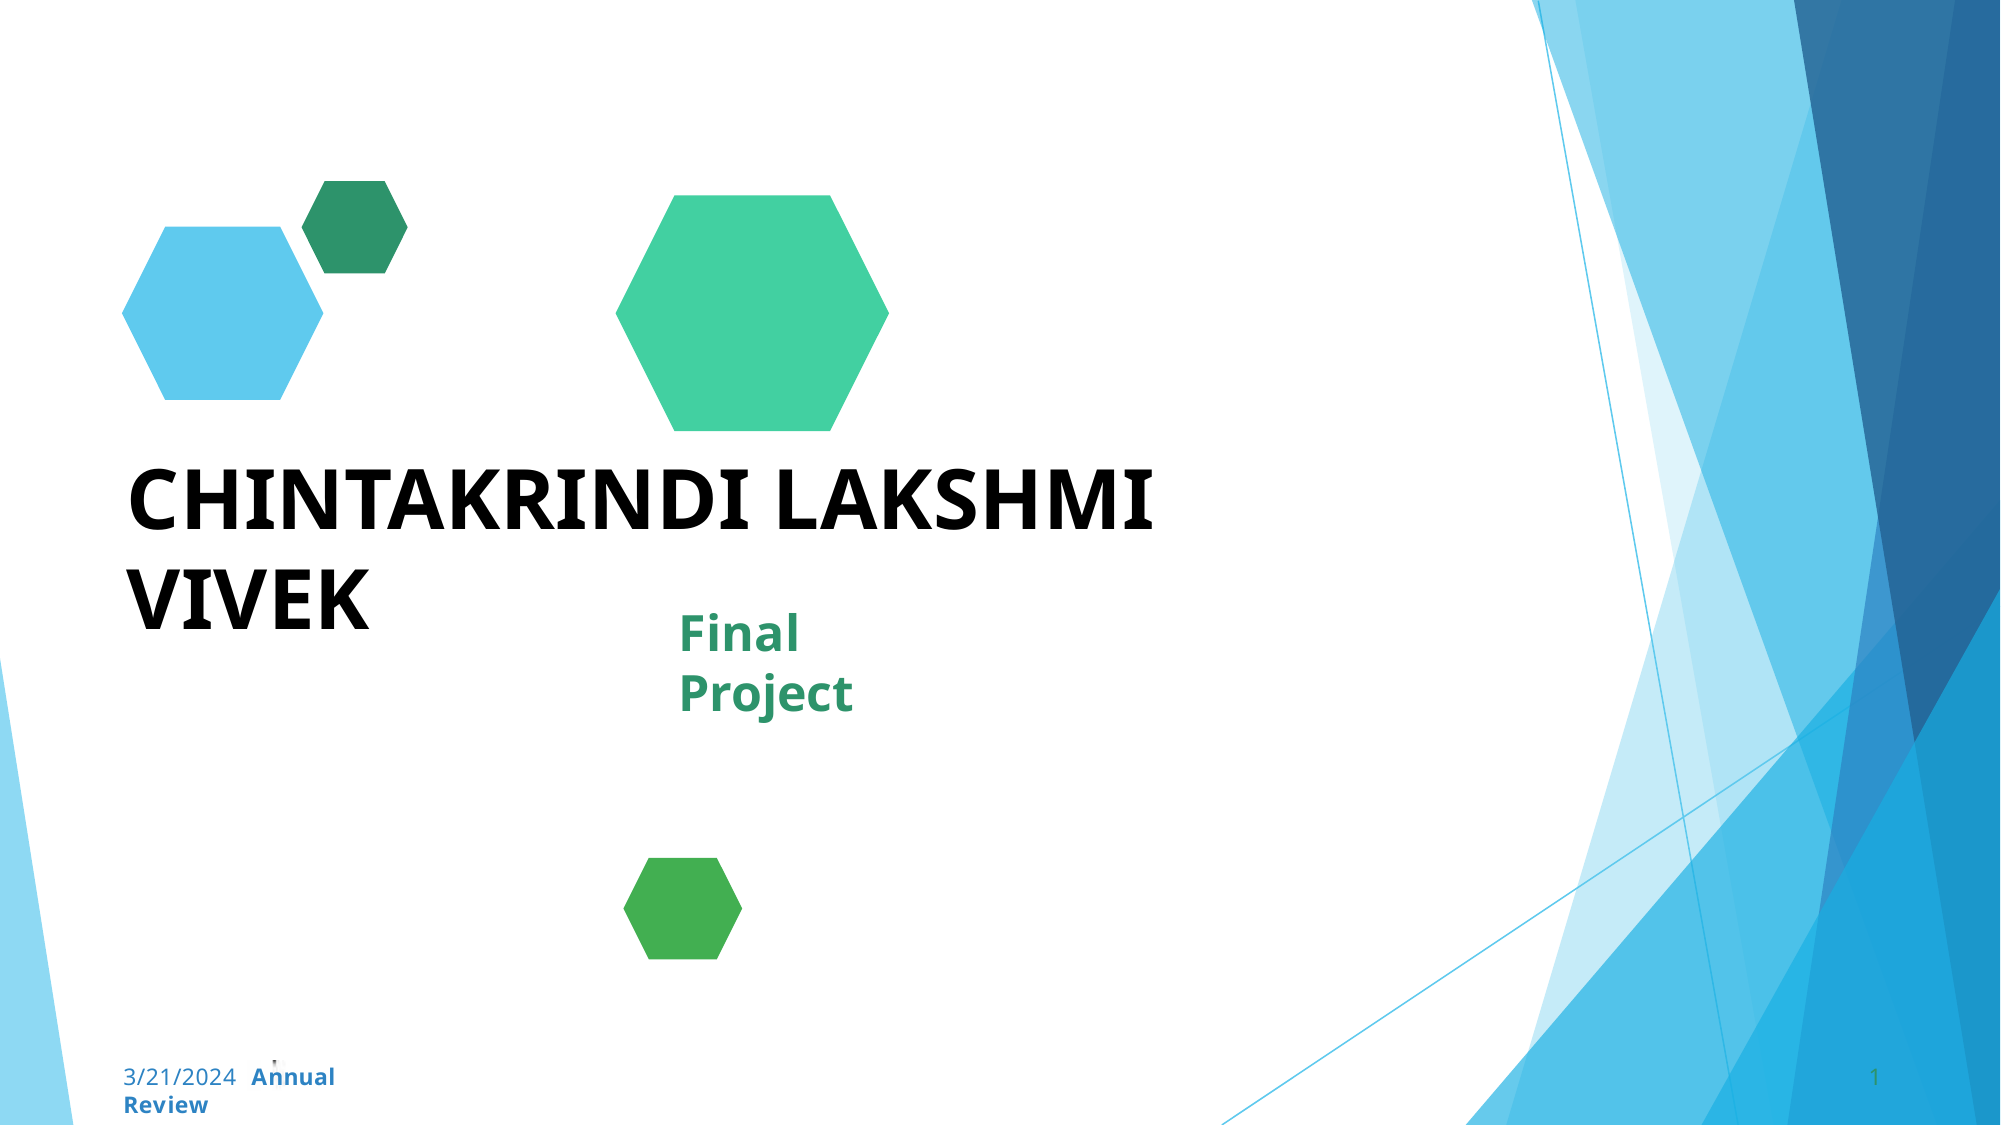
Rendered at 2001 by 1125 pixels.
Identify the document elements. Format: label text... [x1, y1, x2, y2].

title CHINTAKRINDI LAKSHMI VIVEK [0, 443, 1326, 647]
text_box [623, 857, 743, 960]
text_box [121, 180, 408, 401]
text_box 3/21/2024 Annual Review [121, 1103, 417, 1118]
slide_number 1 [1862, 1061, 1888, 1125]
text_box [615, 195, 890, 432]
text_box Final Project [676, 599, 982, 722]
picture [110, 1060, 463, 1094]
